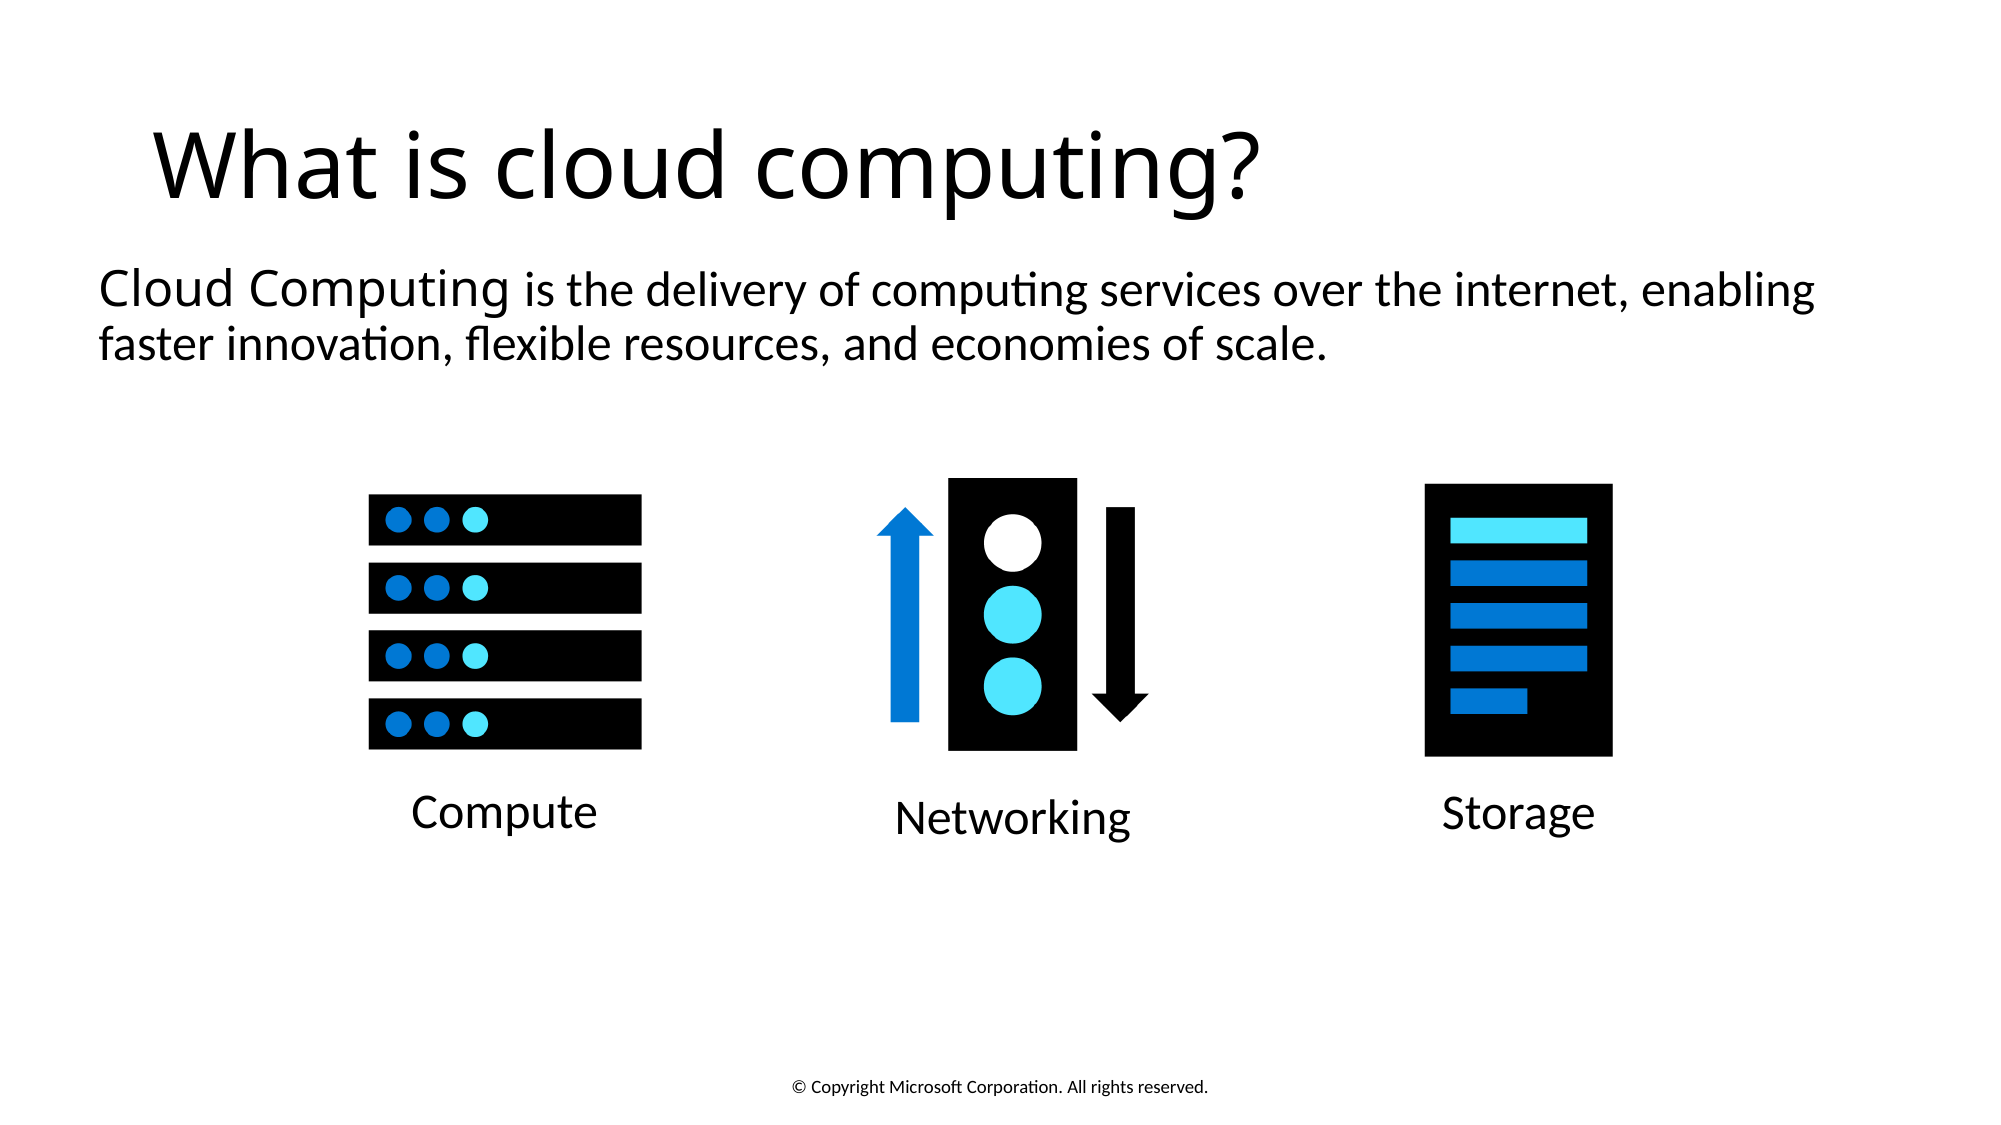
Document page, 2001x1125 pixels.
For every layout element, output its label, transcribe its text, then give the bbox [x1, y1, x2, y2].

text_box Cloud Computing is the delivery of computing services over the internet, enabling faster innovation, flexible resources, and economies of scale. [68, 239, 1879, 396]
title What is cloud computing? [137, 59, 1863, 239]
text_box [322, 478, 1678, 871]
